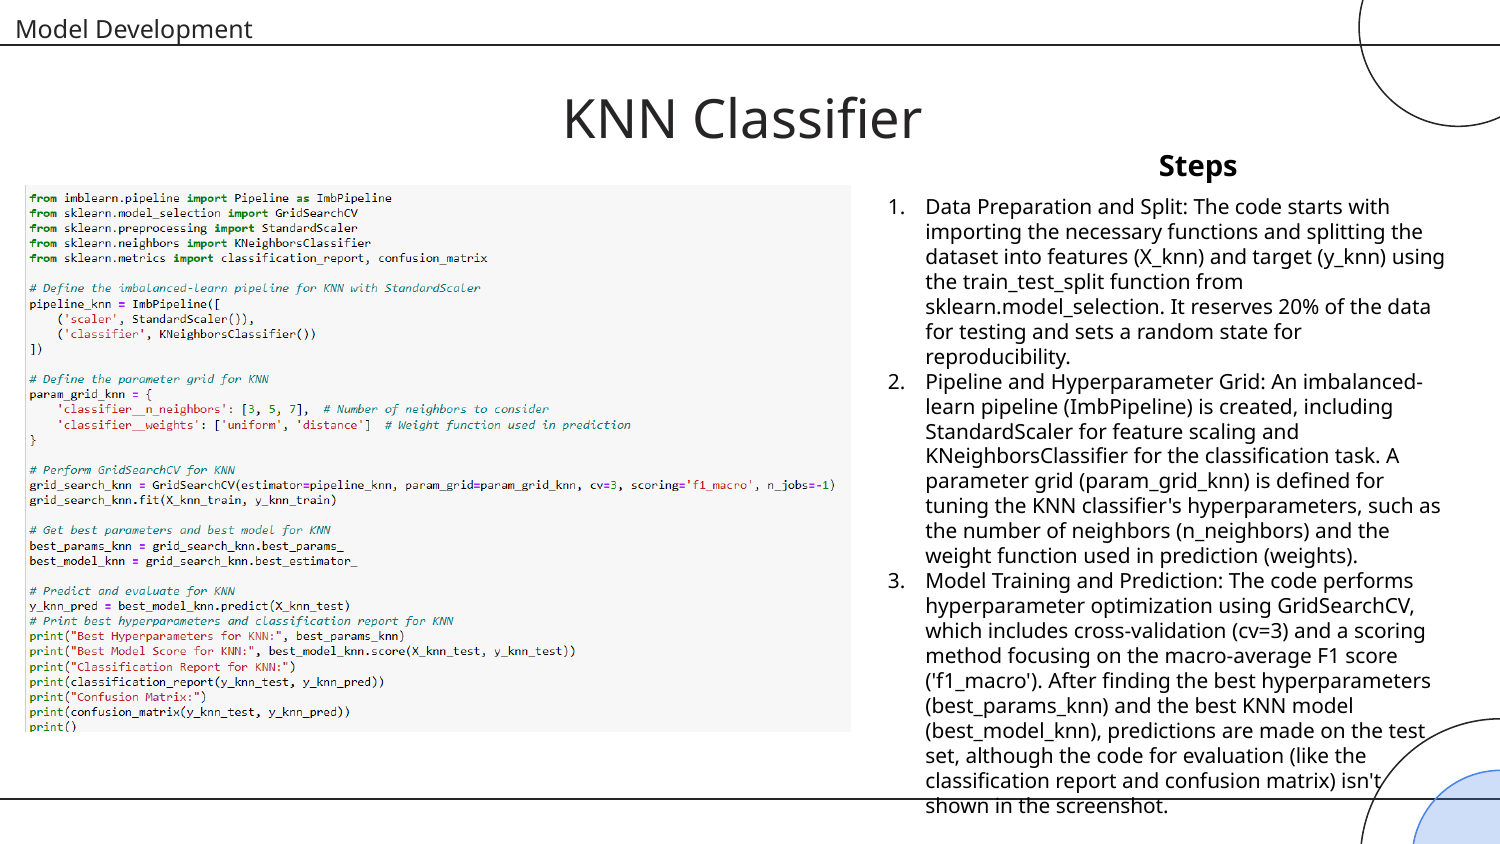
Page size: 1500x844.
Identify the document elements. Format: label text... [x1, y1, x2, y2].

picture [25, 185, 851, 732]
title KNN Classifier [118, 66, 1382, 167]
text_box Model Development [0, 0, 474, 57]
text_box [872, 140, 1466, 808]
